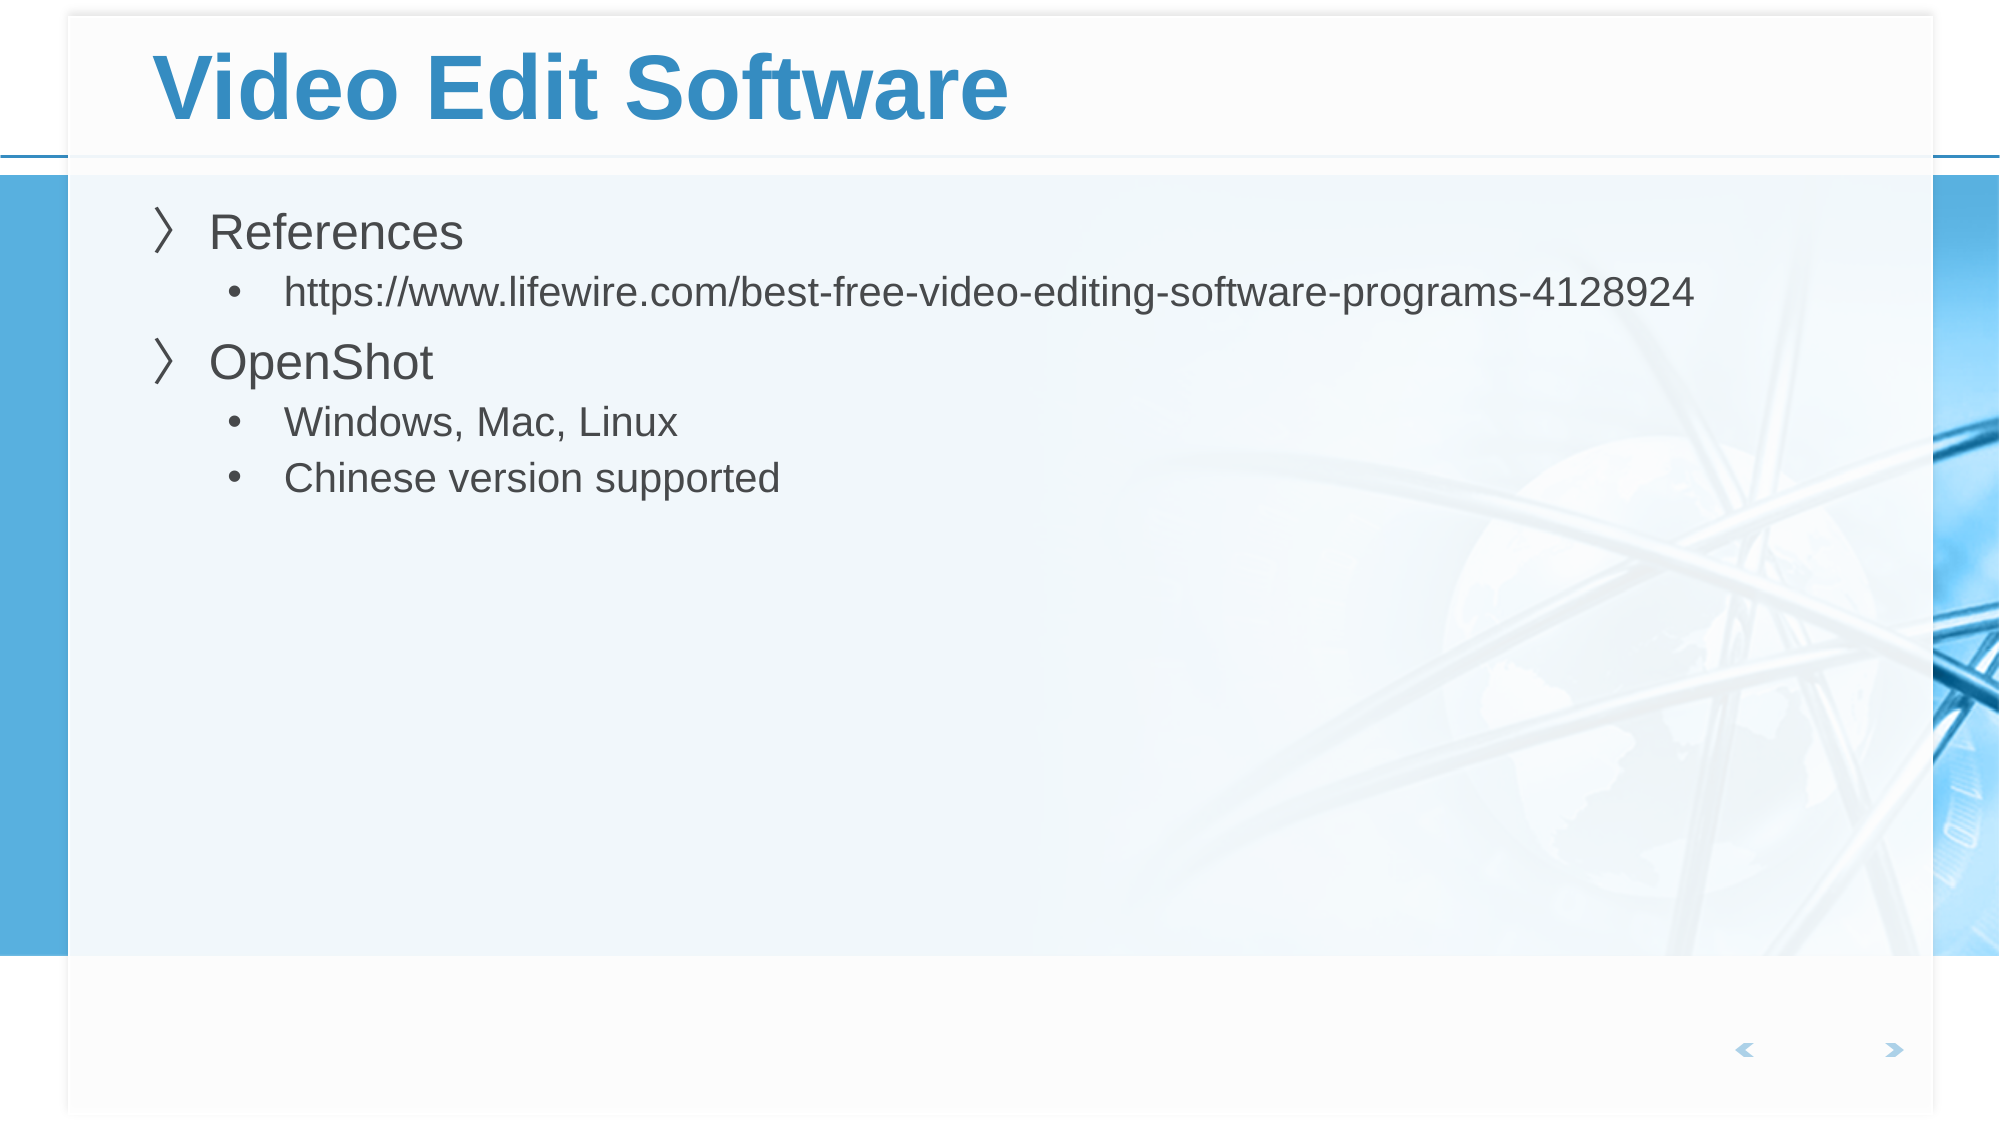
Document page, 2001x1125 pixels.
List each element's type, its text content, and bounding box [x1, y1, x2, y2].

title Video Edit Software [137, 29, 1863, 150]
list References https://www.lifewire.com/best-free-video-editing-software-programs-4128924 OpenShot Windows, Mac, Linux Chinese version supported [137, 198, 1863, 946]
picture [0, 0, 2001, 1125]
